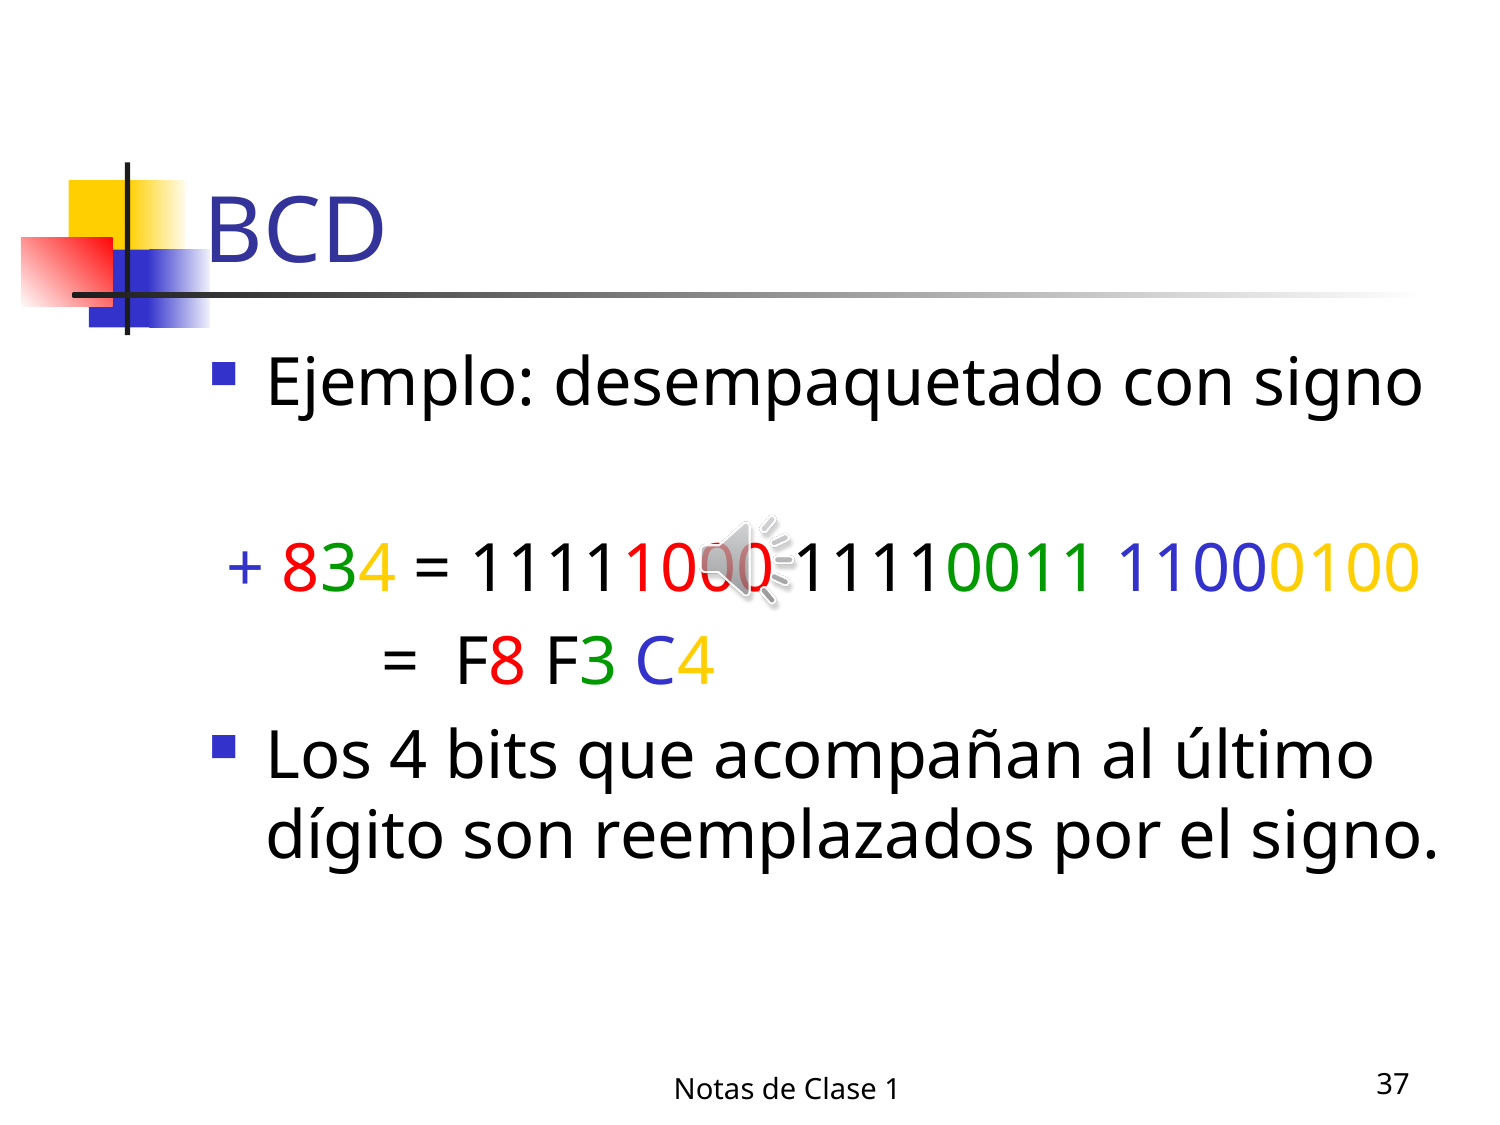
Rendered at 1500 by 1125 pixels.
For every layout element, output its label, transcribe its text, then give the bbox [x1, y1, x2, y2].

list Ejemplo: desempaquetado con signo + 834 = 11111000 11110011 11000100 = F8 F3 C4 Los 4 bits que acompañan al último dígito son reemplazados por el signo. [193, 331, 1469, 1006]
slide_number 37 [1112, 1037, 1426, 1113]
footer Notas de Clase 1 [549, 1037, 1026, 1113]
picture [699, 512, 801, 613]
title BCD [188, 101, 1468, 289]
